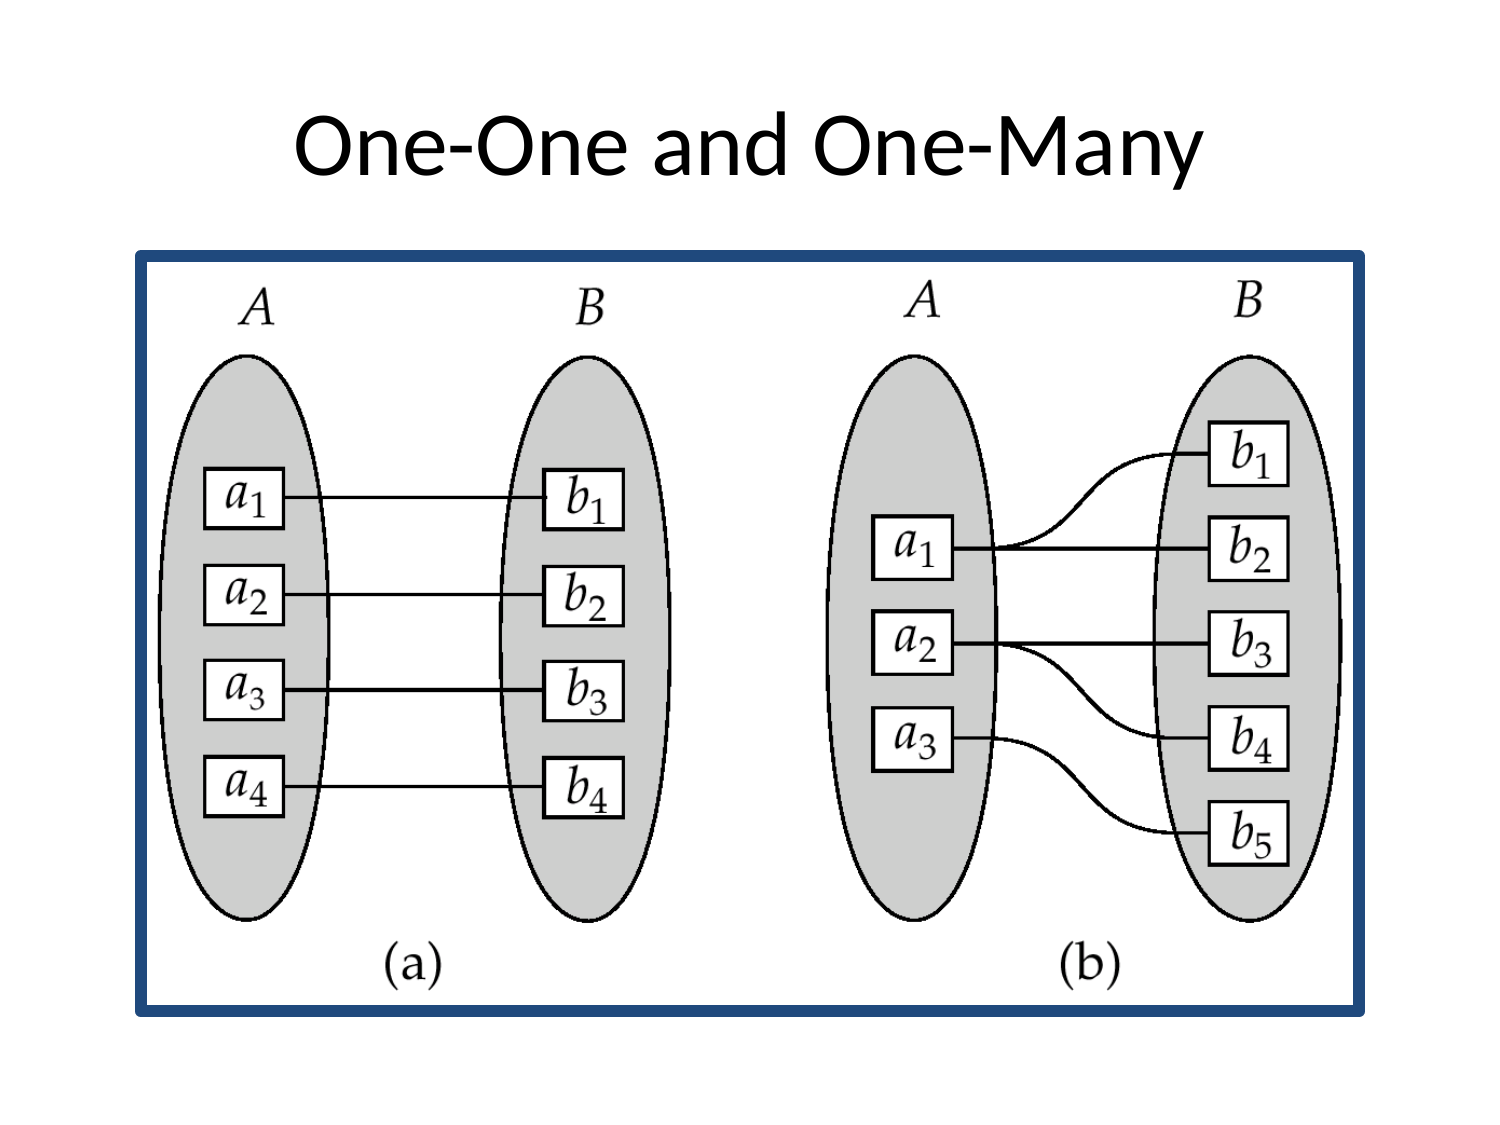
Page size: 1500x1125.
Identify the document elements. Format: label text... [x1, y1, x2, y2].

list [146, 262, 1353, 1006]
title One-One and One-Many [75, 45, 1425, 233]
